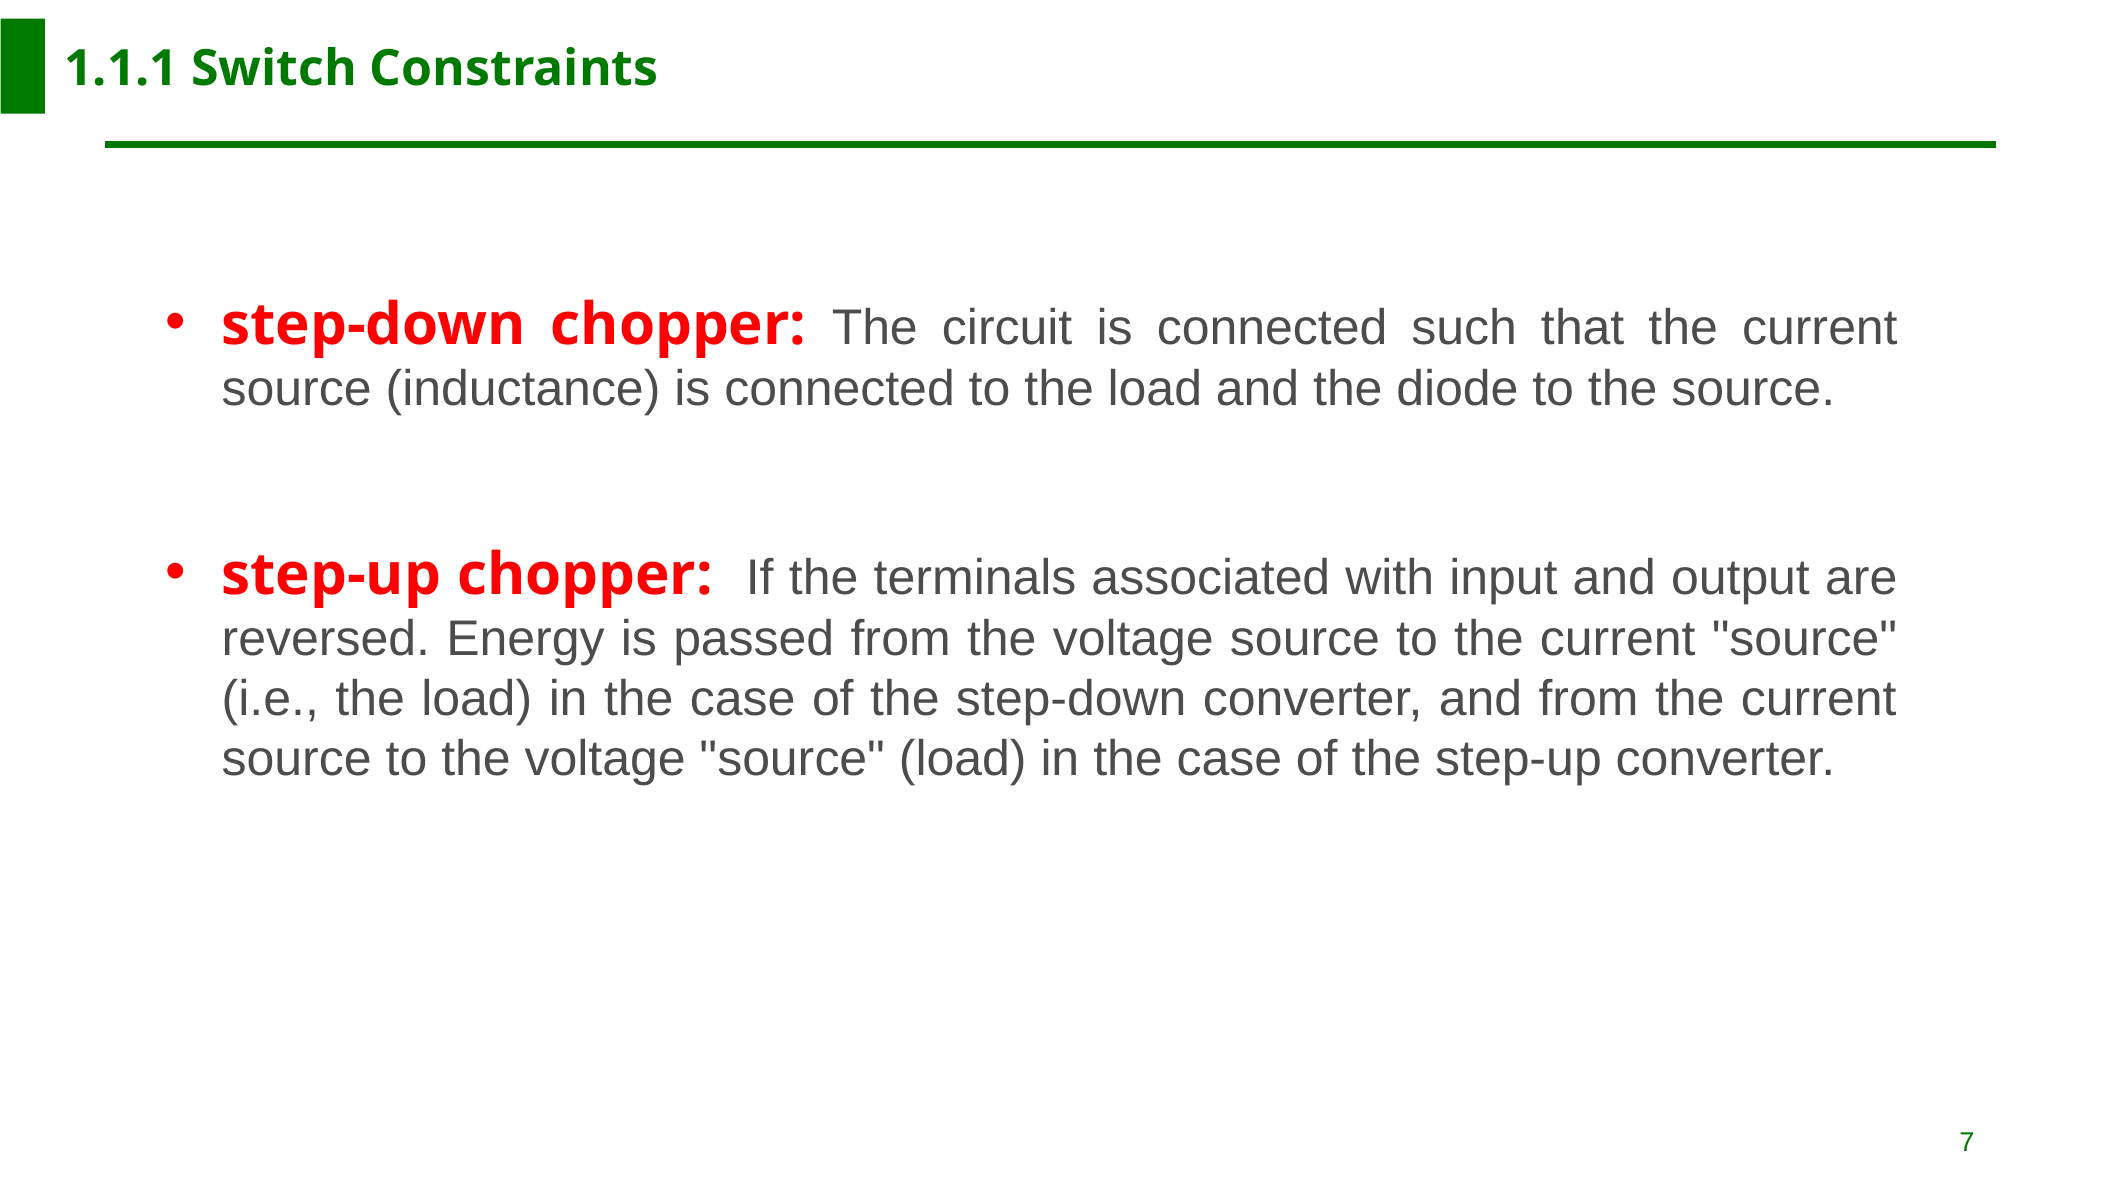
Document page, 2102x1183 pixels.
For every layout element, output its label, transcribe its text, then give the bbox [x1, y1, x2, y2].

text_box 1.1.1 Switch Constraints [49, 28, 674, 104]
slide_number 7 [1943, 1116, 2084, 1169]
text_box [0, 17, 47, 116]
text_box step-down chopper: The circuit is connected such that the current source (inductance) is connected to the load and the diode to the source. step-up chopper: If the terminals associated with input and output are reversed. Energy is passed from the voltage source to the current "source" (i.e., the load) in the case of the step-down converter, and from the current source to the voltage "source" (load) in the case of the step-up converter. [150, 278, 1914, 794]
